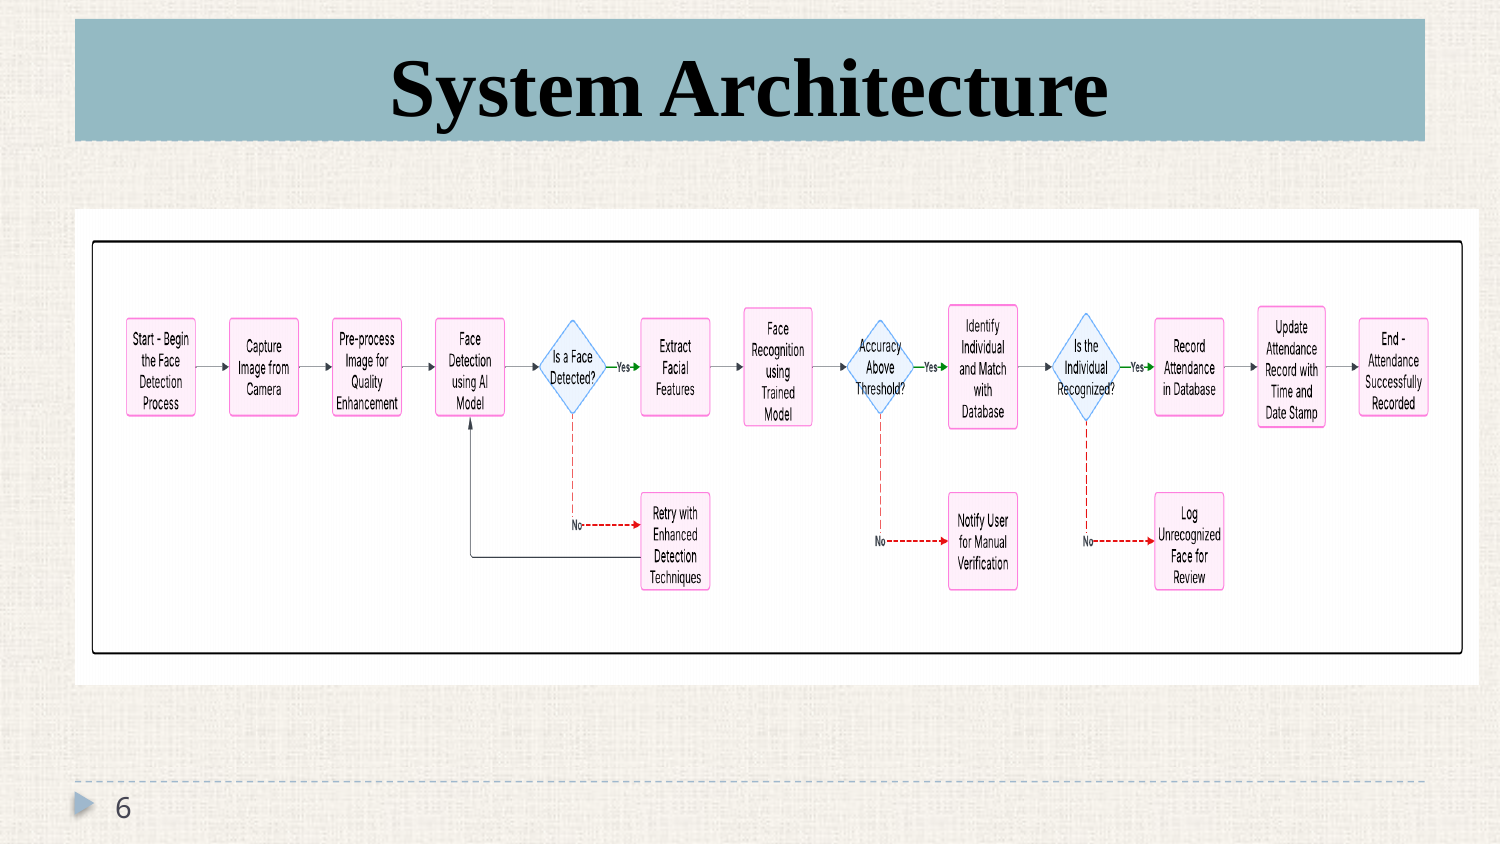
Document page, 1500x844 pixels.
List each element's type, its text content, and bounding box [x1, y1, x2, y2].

slide_number 6 [100, 782, 426, 827]
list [74, 209, 1479, 685]
title System Architecture [75, 18, 1425, 141]
